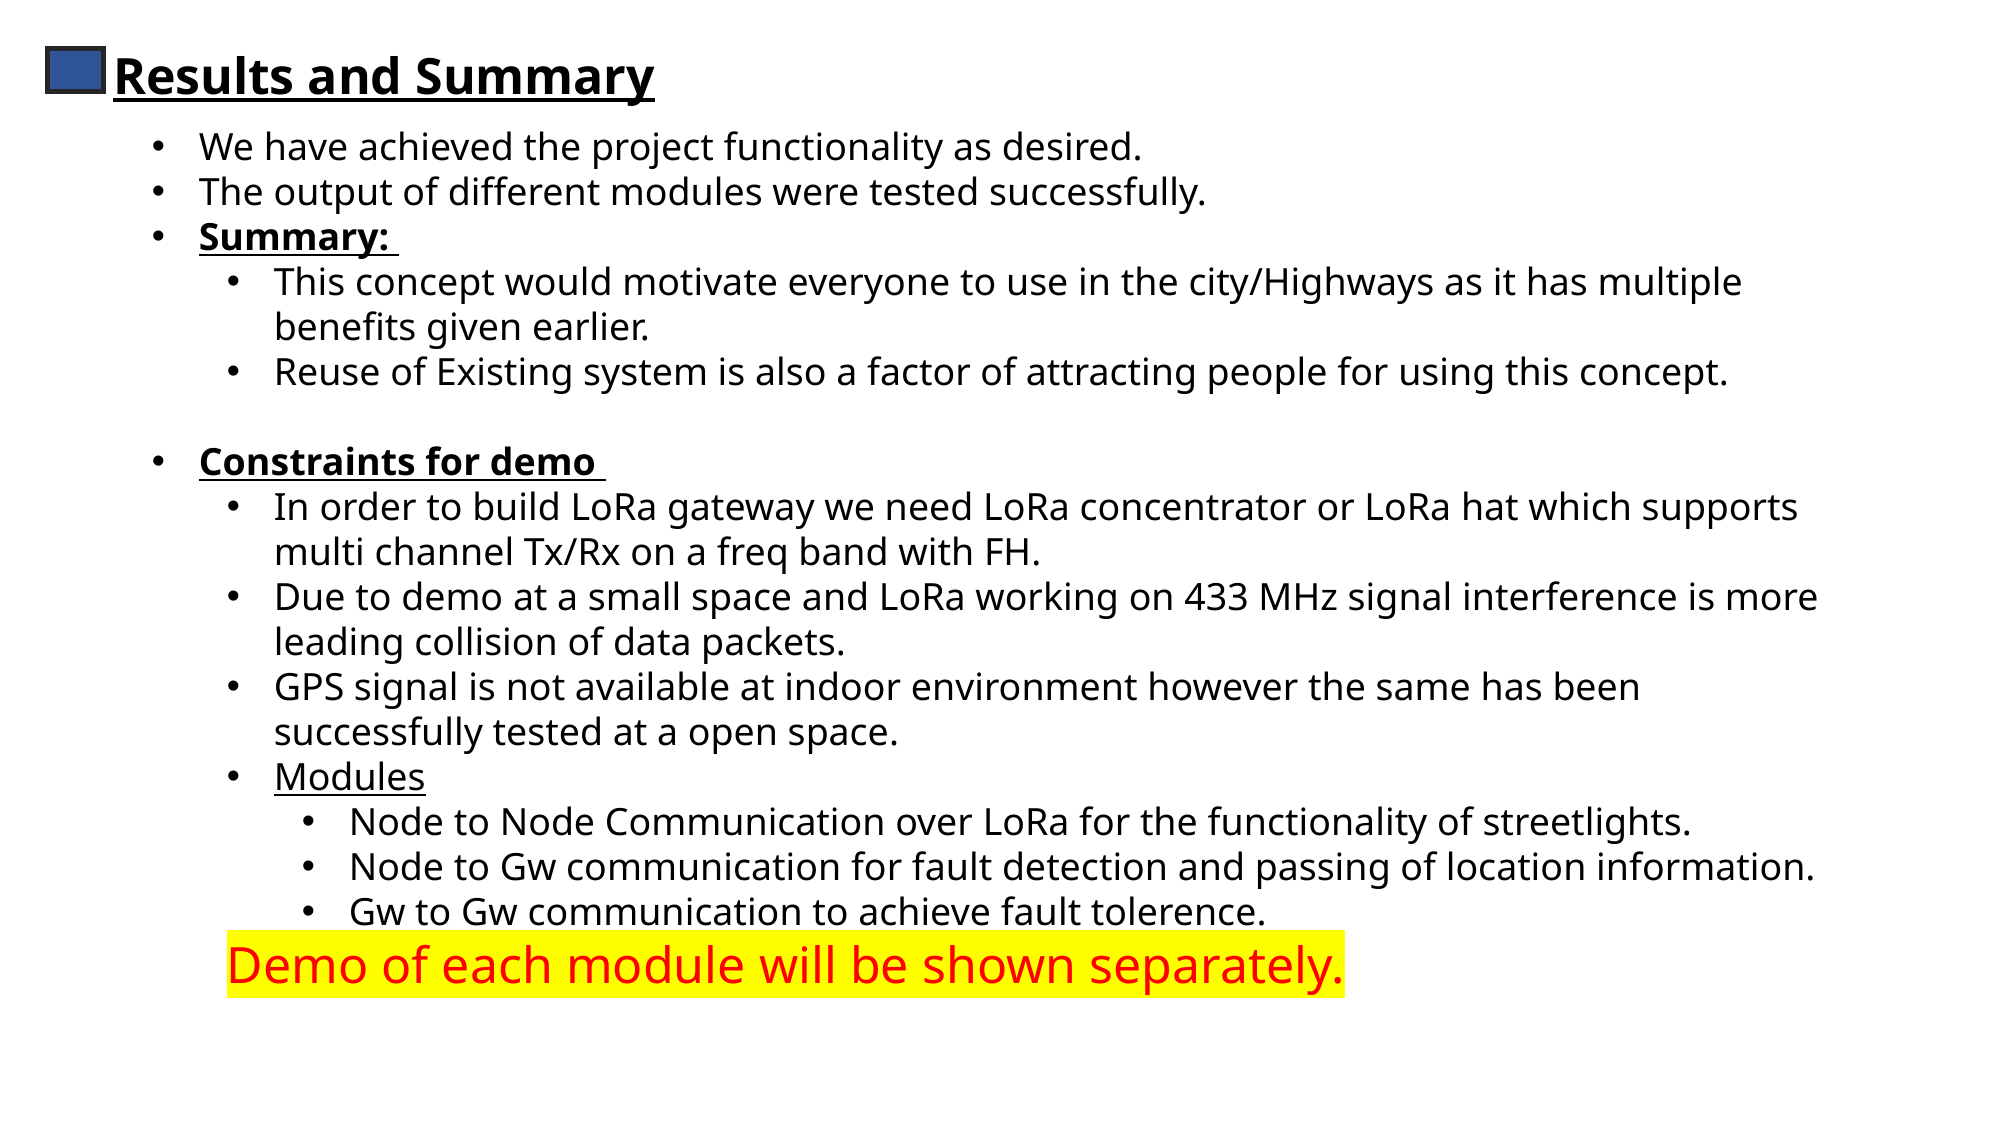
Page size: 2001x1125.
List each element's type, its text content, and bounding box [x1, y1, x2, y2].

text_box We have achieved the project functionality as desired. The output of different modules were tested successfully. Summary: This concept would motivate everyone to use in the city/Highways as it has multiple benefits given earlier. Reuse of Existing system is also a factor of attracting people for using this concept. Constraints for demo In order to build LoRa gateway we need LoRa concentrator or LoRa hat which supports multi channel Tx/Rx on a freq band with FH. Due to demo at a small space and LoRa working on 433 MHz signal interference is more leading collision of data packets. GPS signal is not available at indoor environment however the same has been successfully tested at a open space. Modules Node to Node Communication over LoRa for the functionality of streetlights. Node to Gw communication for fault detection and passing of location information. Gw to Gw communication to achieve fault tolerence. Demo of each module will be shown separately. [137, 115, 1864, 1001]
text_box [47, 37, 647, 113]
